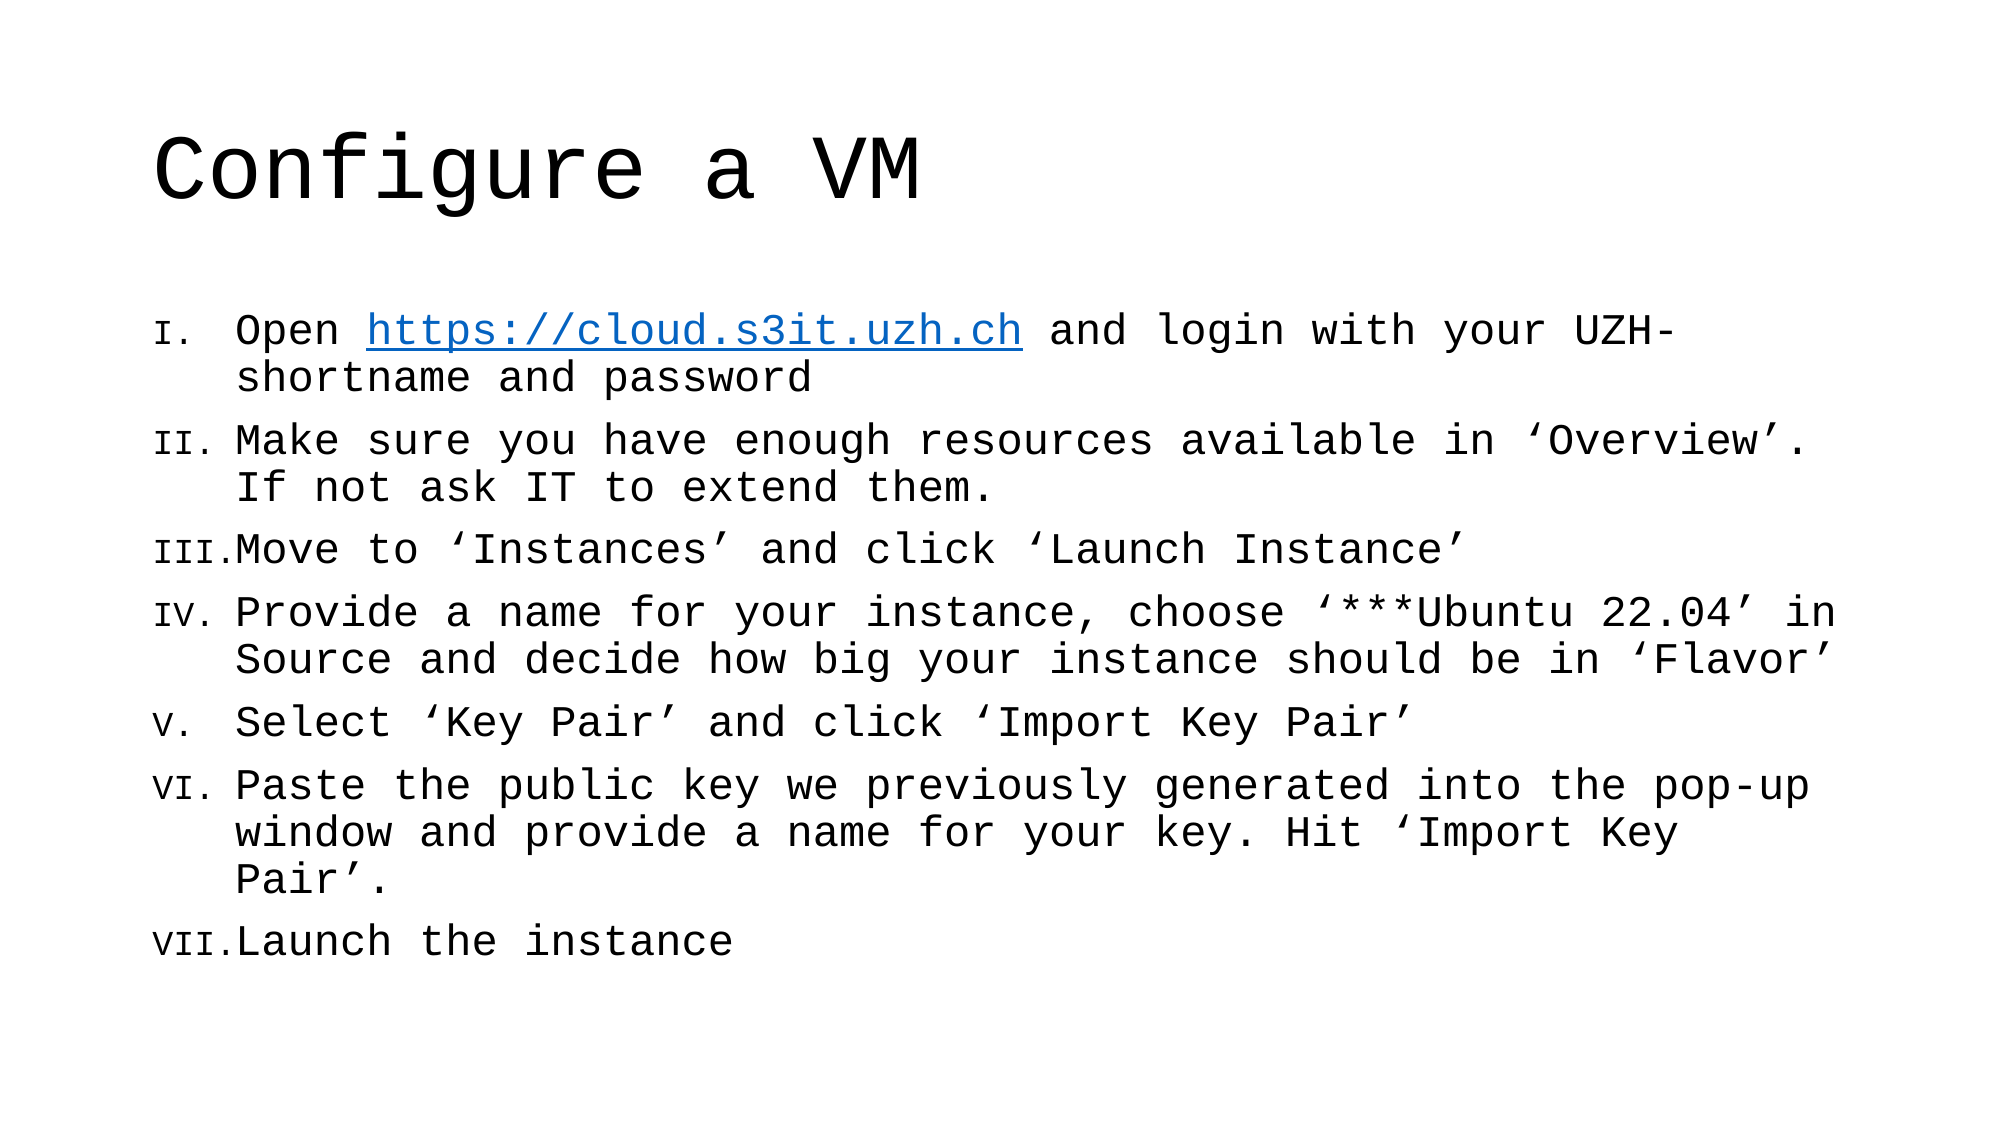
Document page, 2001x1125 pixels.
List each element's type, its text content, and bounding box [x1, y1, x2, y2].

list Open https://cloud.s3it.uzh.ch and login with your UZH-shortname and password Make sure you have enough resources available in ‘Overview’. If not ask IT to extend them. Move to ‘Instances’ and click ‘Launch Instance’ Provide a name for your instance, choose ‘***Ubuntu 22.04’ in Source and decide how big your instance should be in ‘Flavor’ Select ‘Key Pair’ and click ‘Import Key Pair’ Paste the public key we previously generated into the pop-up window and provide a name for your key. Hit ‘Import Key Pair’. Launch the instance [137, 299, 1863, 1014]
title Configure a VM [137, 59, 1863, 278]
